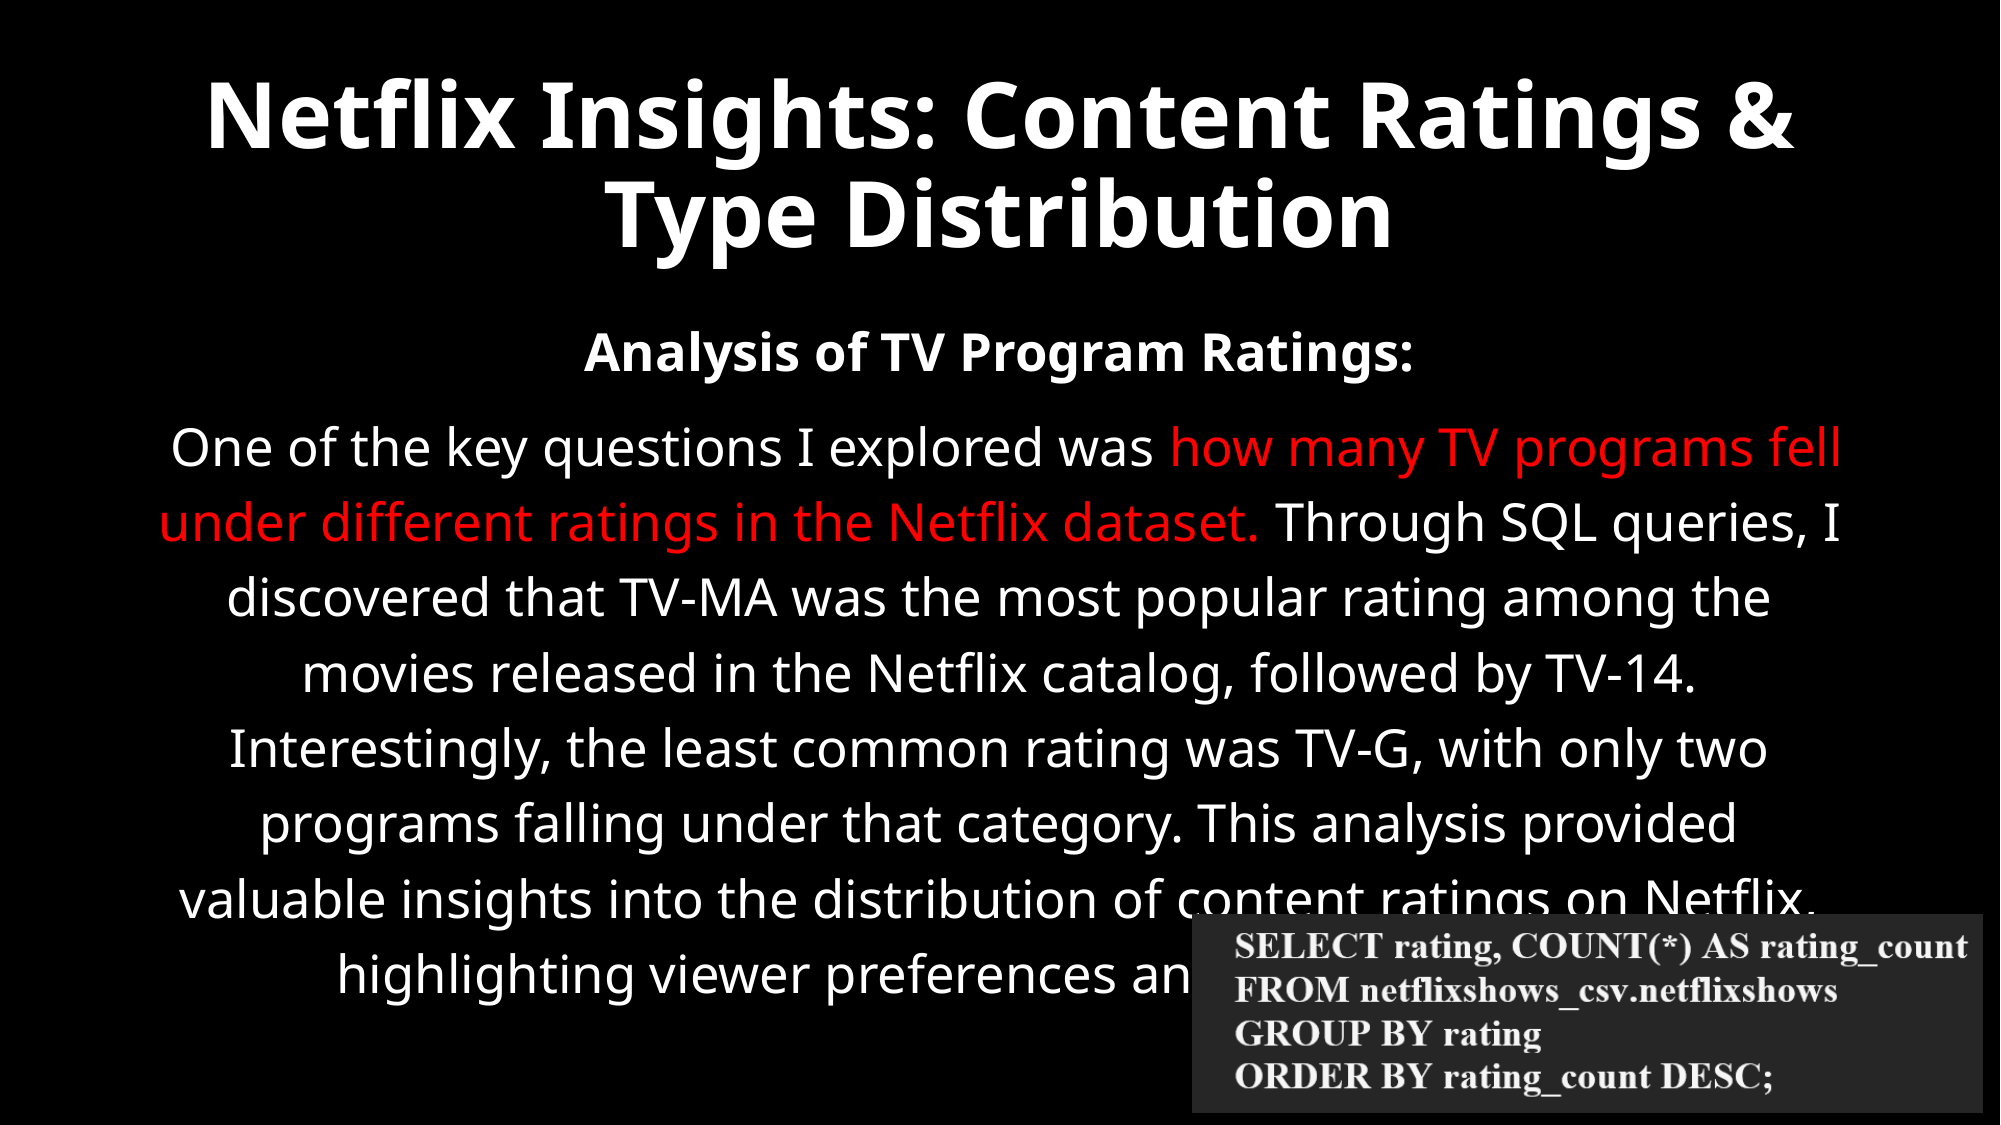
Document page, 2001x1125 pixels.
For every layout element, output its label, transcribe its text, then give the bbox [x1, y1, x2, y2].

list Analysis of TV Program Ratings: One of the key questions I explored was how many TV programs fell under different ratings in the Netflix dataset. Through SQL queries, I discovered that TV-MA was the most popular rating among the movies released in the Netflix catalog, followed by TV-14. Interestingly, the least common rating was TV-G, with only two programs falling under that category. This analysis provided valuable insights into the distribution of content ratings on Netflix, highlighting viewer preferences and content diversity. [137, 299, 1863, 1014]
picture [1191, 913, 1984, 1113]
title Netflix Insights: Content Ratings & Type Distribution [137, 59, 1863, 278]
